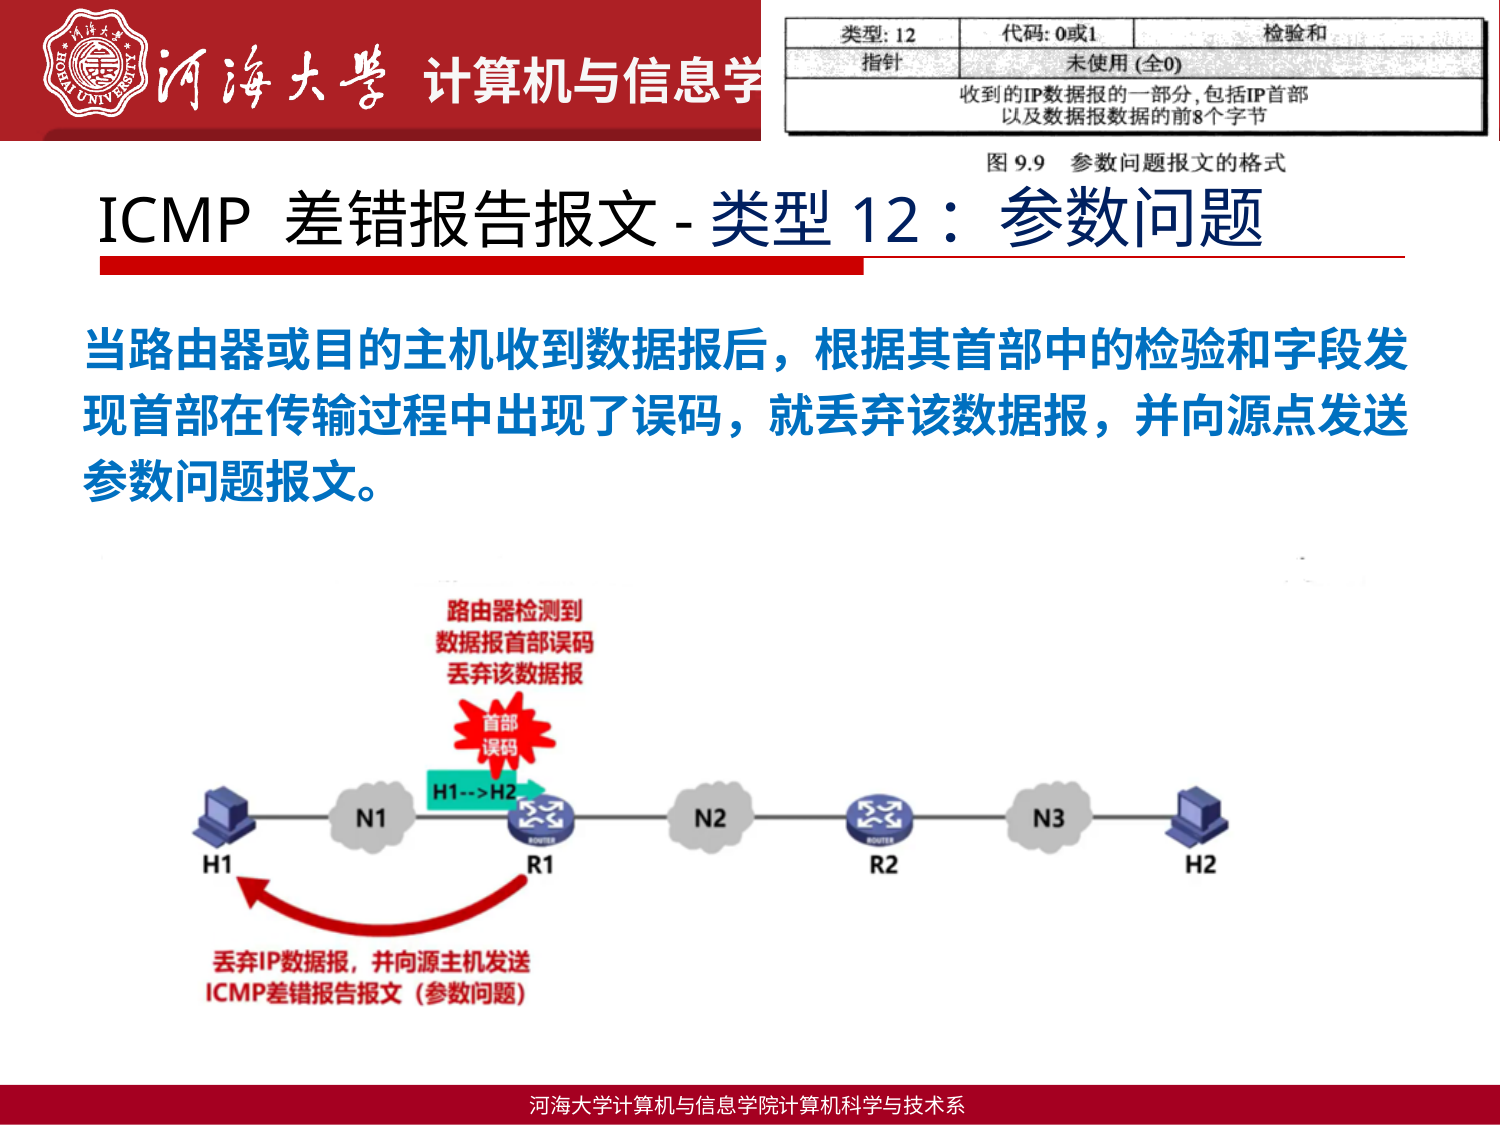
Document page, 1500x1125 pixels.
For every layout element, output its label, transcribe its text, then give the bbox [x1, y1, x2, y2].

picture [0, 0, 1500, 173]
title ICMP 差错报告报文-类型12：参数问题 [82, 125, 1415, 264]
list 当路由器或目的主机收到数据报后，根据其首部中的检验和字段发现首部在传输过程中出现了误码，就丢弃该数据报，并向源点发送参数问题报文。 [67, 301, 1456, 432]
picture [67, 533, 1446, 1019]
